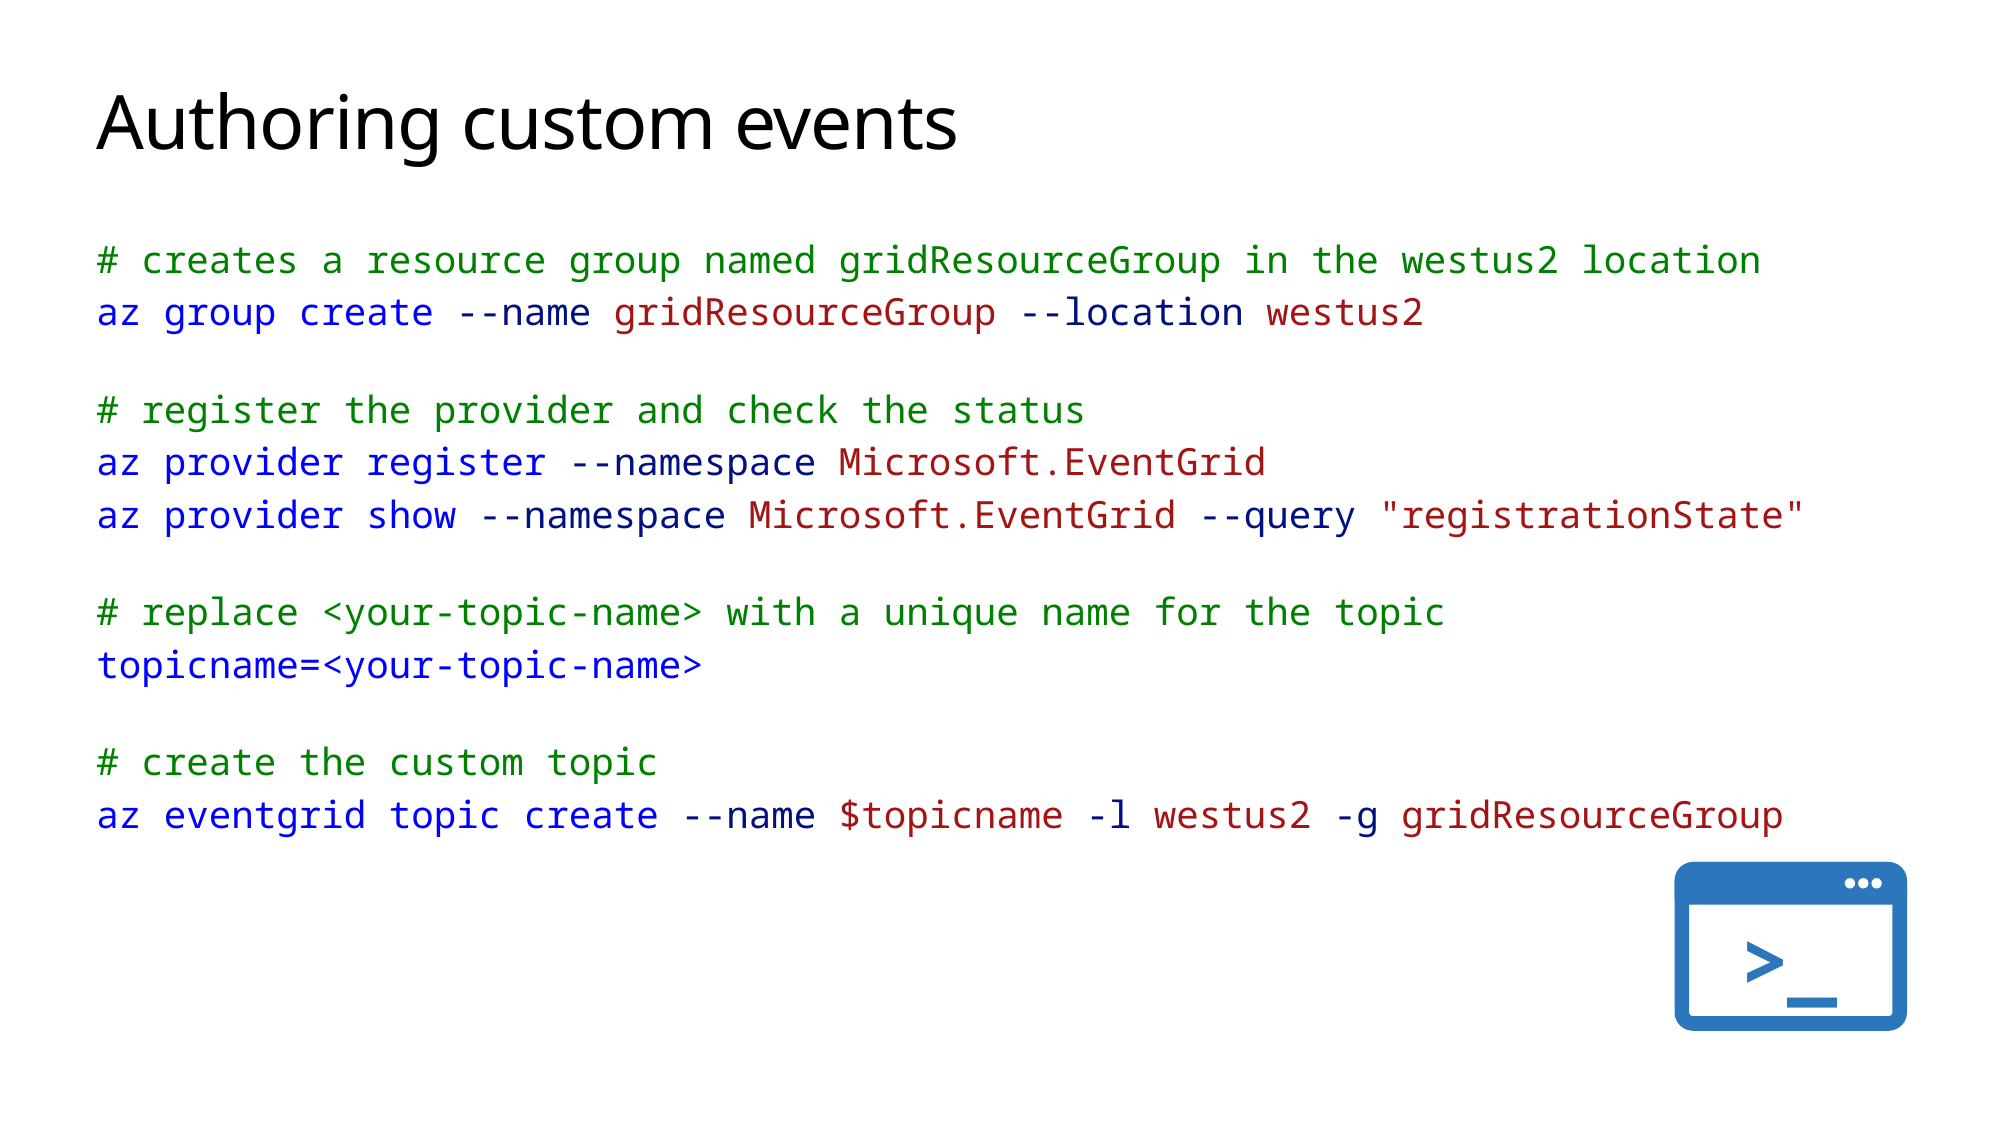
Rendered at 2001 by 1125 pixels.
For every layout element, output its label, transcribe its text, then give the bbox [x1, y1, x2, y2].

title Authoring custom events [96, 75, 1904, 166]
list # creates a resource group named gridResourceGroup in the westus2 location az group create --name gridResourceGroup --location westus2 # register the provider and check the status az provider register --namespace Microsoft.EventGrid az provider show --namespace Microsoft.EventGrid --query "registrationState" # replace <your-topic-name> with a unique name for the topic topicname=<your-topic-name> # create the custom topic az eventgrid topic create --name $topicname -l westus2 -g gridResourceGroup [96, 235, 1904, 854]
